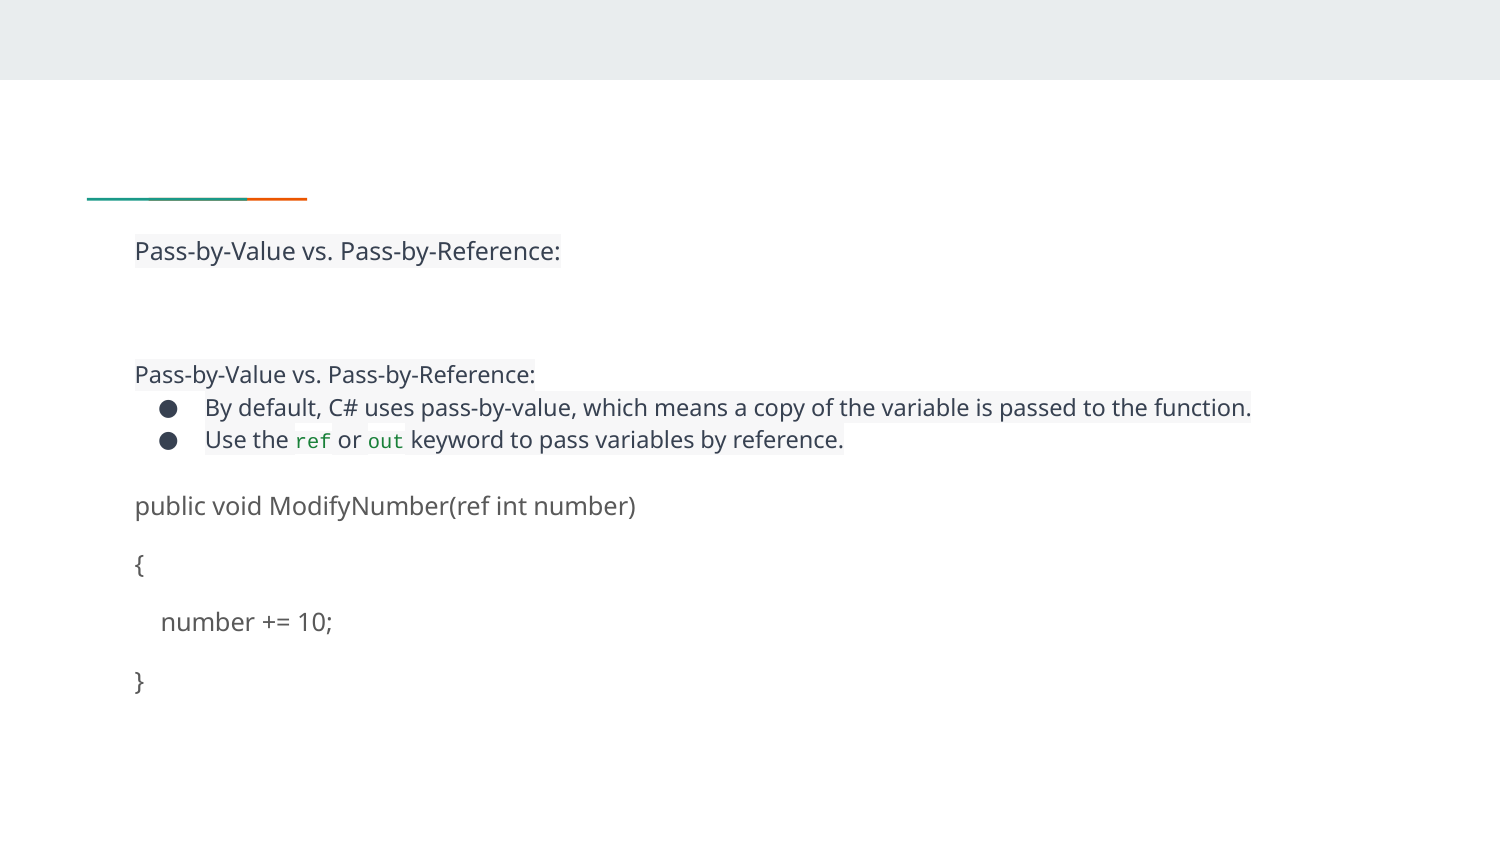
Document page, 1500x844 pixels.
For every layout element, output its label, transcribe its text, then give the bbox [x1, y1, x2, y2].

list Pass-by-Value vs. Pass-by-Reference: By default, C# uses pass-by-value, which means a copy of the variable is passed to the function. Use the ref or out keyword to pass variables by reference. public void ModifyNumber(ref int number) { number += 10; } [119, 341, 1381, 712]
title Pass-by-Value vs. Pass-by-Reference: [119, 216, 1381, 305]
